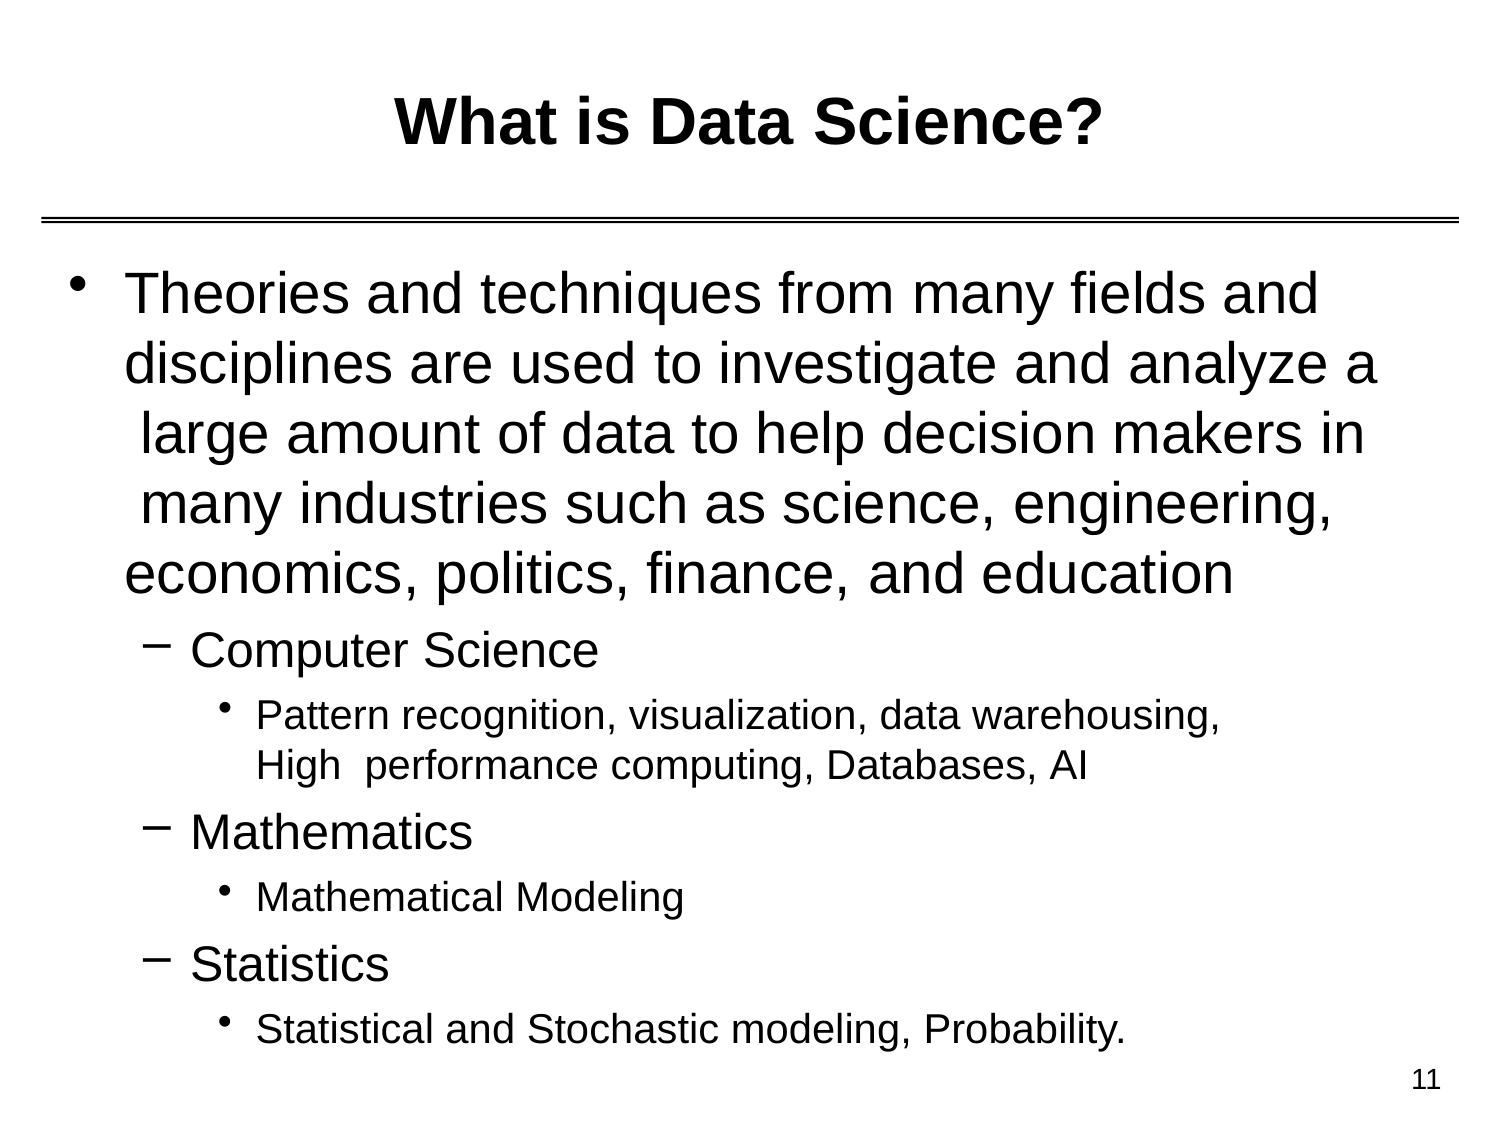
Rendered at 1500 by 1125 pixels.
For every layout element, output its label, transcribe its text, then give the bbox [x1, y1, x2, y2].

slide_number 11 [1405, 1060, 1451, 1125]
title What is Data Science? [392, 75, 1108, 253]
text_box Theories and techniques from many fields and disciplines are used to investigate and analyze a large amount of data to help decision makers in many industries such as science, engineering, economics, politics, finance, and education Computer Science Pattern recognition, visualization, data warehousing, High performance computing, Databases, AI Mathematics Mathematical Modeling Statistics Statistical and Stochastic modeling, Probability. [66, 253, 1380, 1052]
